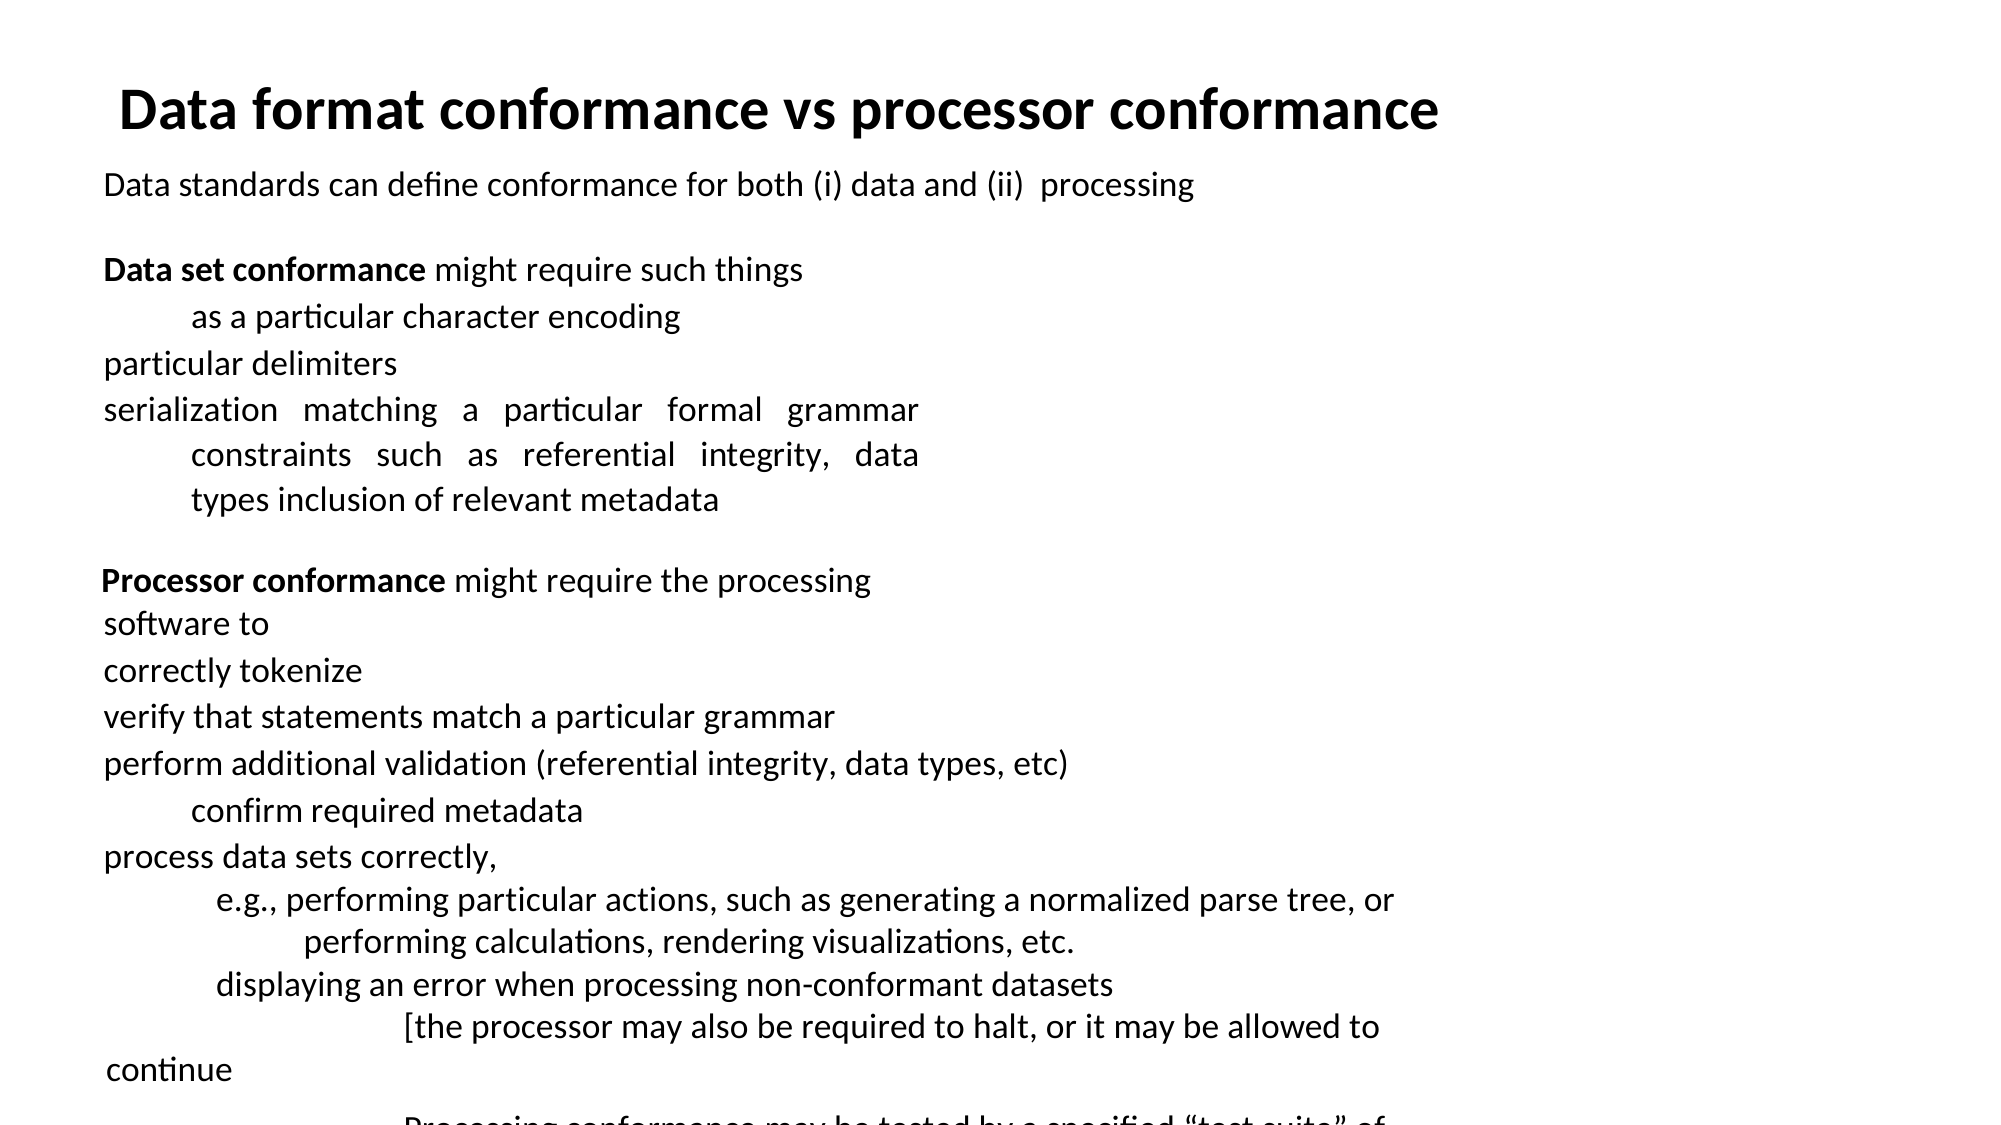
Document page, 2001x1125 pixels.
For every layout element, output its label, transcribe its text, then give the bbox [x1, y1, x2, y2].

text_box Data standards can define conformance for both (i) data and (ii) processing Data set conformance might require such things as a particular character encoding particular delimiters serialization matching a particular formal grammar constraints such as referential integrity, data types inclusion of relevant metadata Processor conformance might require the processing software to correctly tokenize verify that statements match a particular grammar perform additional validation (referential integrity, data types, etc) confirm required metadata process data sets correctly, e.g., performing particular actions, such as generating a normalized parse tree, or performing calculations, rendering visualizations, etc. displaying an error when processing non-conformant datasets [the processor may also be required to halt, or it may be allowed to continue Processing conformance may be tested by a specified “test suite” of data sets Data set conformance is tested by validating softward. [101, 160, 1509, 1125]
title Data format conformance vs processor conformance [60, 50, 1940, 258]
